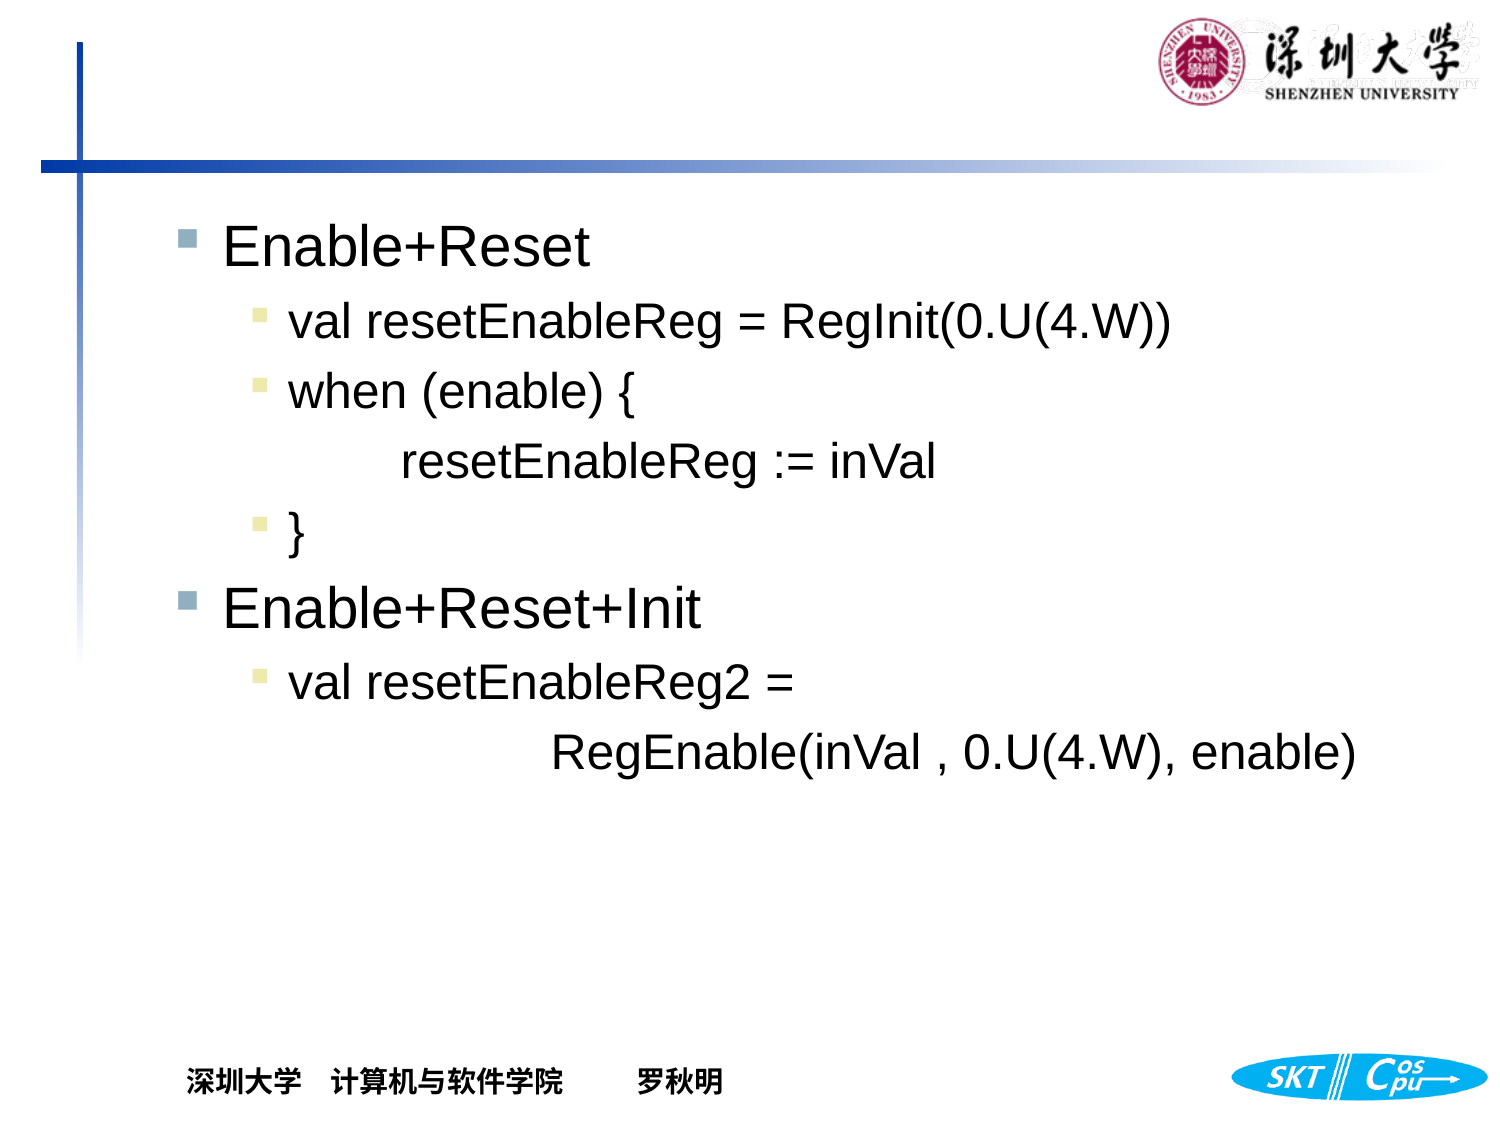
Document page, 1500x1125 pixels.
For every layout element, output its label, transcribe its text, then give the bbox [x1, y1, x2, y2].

text_box Enable+Reset val resetEnableReg = RegInit(0.U(4.W)) when (enable) { resetEnableReg := inVal } Enable+Reset+Init val resetEnableReg2 = RegEnable(inVal , 0.U(4.W), enable) [85, 200, 1443, 1040]
picture [1227, 1051, 1489, 1102]
picture [1130, 7, 1500, 117]
